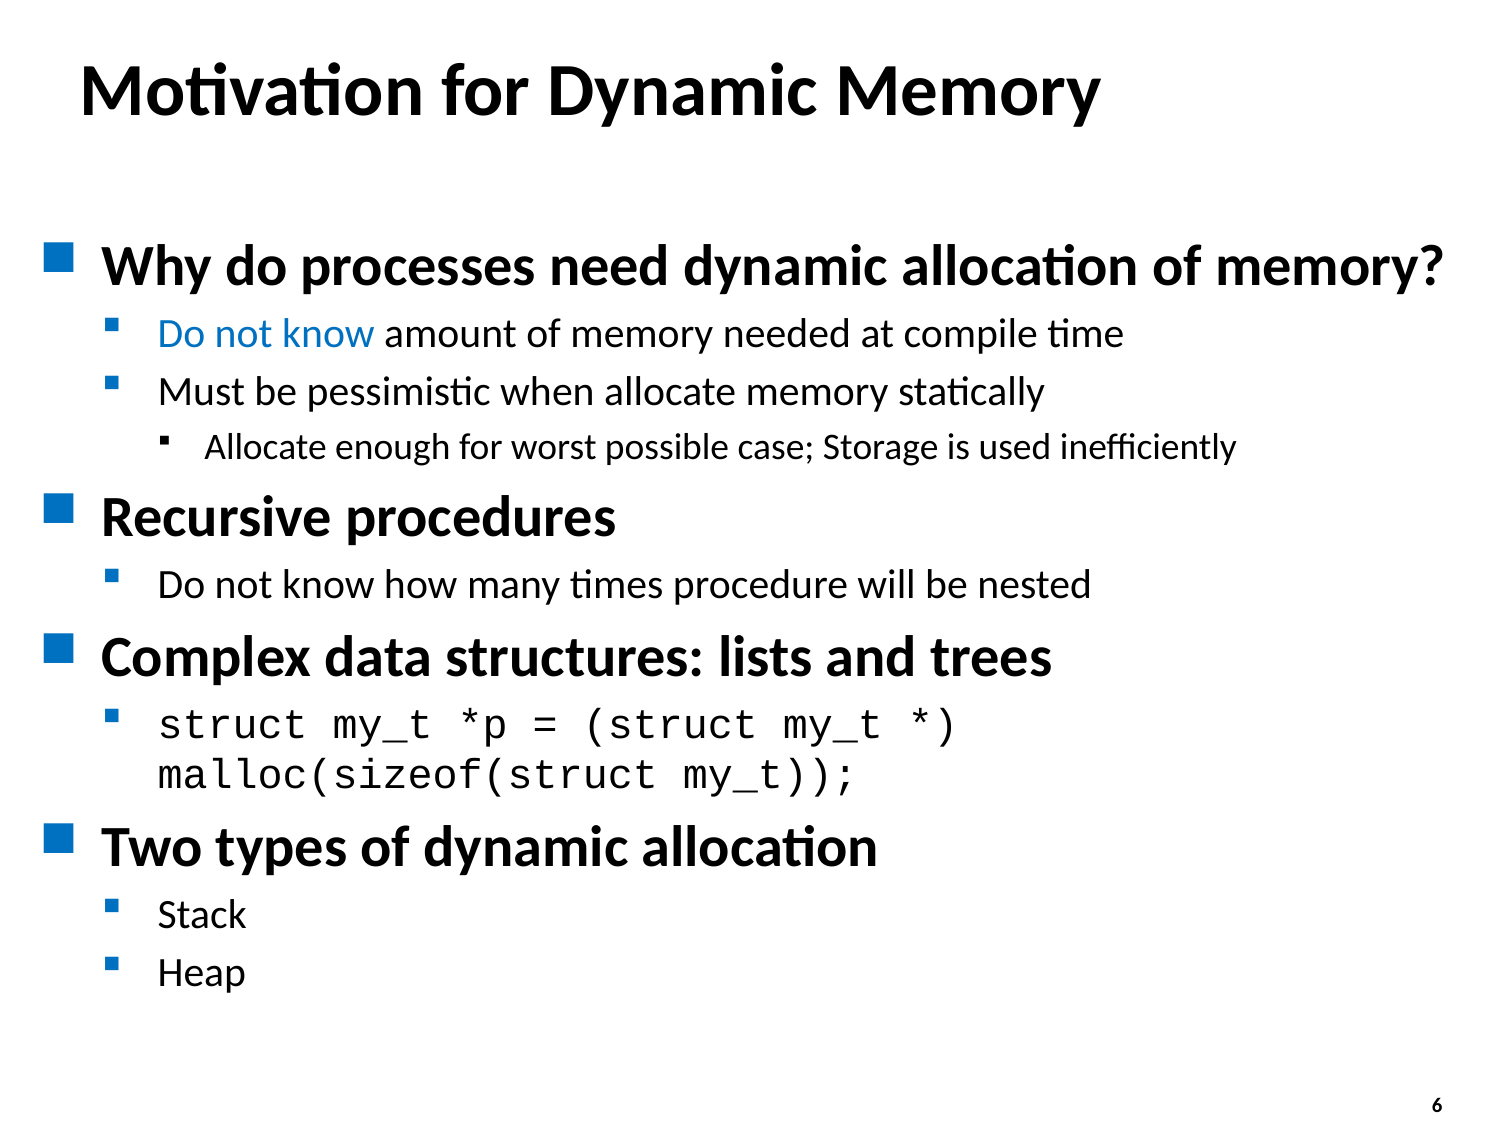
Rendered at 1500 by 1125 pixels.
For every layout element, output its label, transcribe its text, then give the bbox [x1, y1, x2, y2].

title Motivation for Dynamic Memory [64, 23, 1311, 149]
list Why do processes need dynamic allocation of memory? Do not know amount of memory needed at compile time Must be pessimistic when allocate memory statically Allocate enough for worst possible case; Storage is used inefficiently Recursive procedures Do not know how many times procedure will be nested Complex data structures: lists and trees struct my_t *p = (struct my_t *) malloc(sizeof(struct my_t)); Two types of dynamic allocation Stack Heap [29, 219, 1471, 1102]
